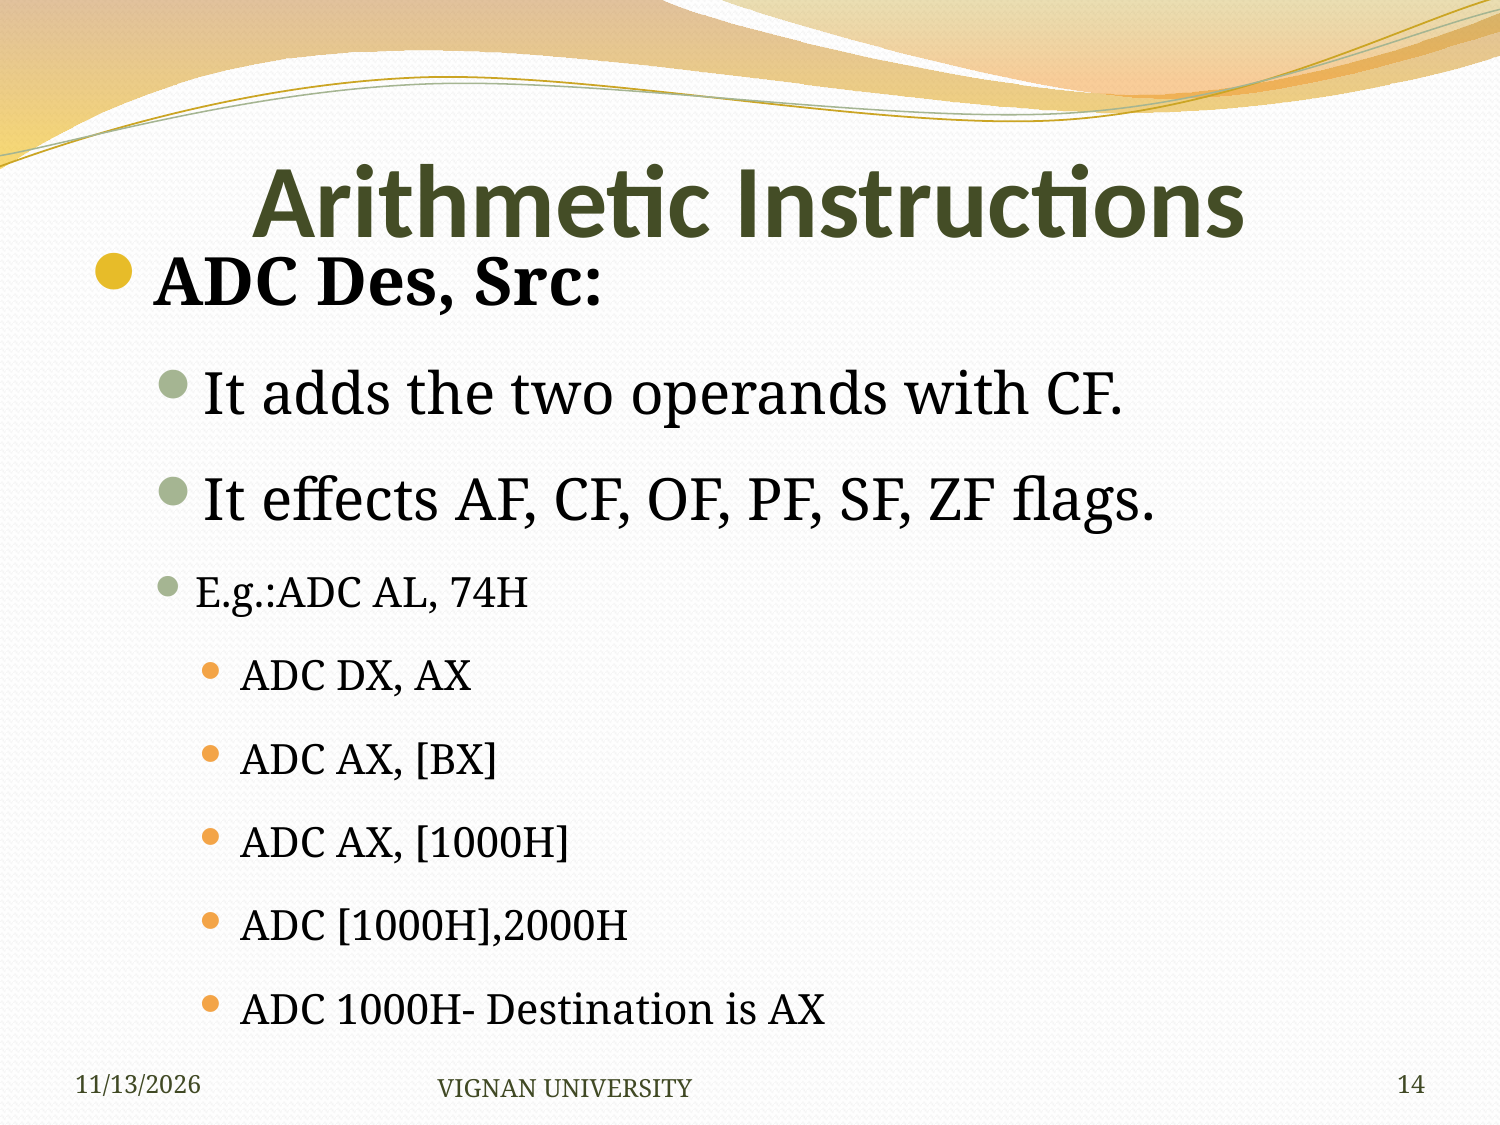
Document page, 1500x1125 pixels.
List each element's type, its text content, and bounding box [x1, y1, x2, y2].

title Arithmetic Instructions [75, 115, 1425, 231]
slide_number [75, 1042, 425, 1103]
slide_number 14 [1299, 1042, 1425, 1103]
list ADC Des, Src: It adds the two operands with CF. It effects AF, CF, OF, PF, SF, ZF flags. E.g.:ADC AL, 74H ADC DX, AX ADC AX, [BX] ADC AX, [1000H] ADC [1000H],2000H ADC 1000H- Destination is AX [75, 231, 1425, 988]
footer VIGNAN UNIVERSITY [437, 1042, 988, 1103]
